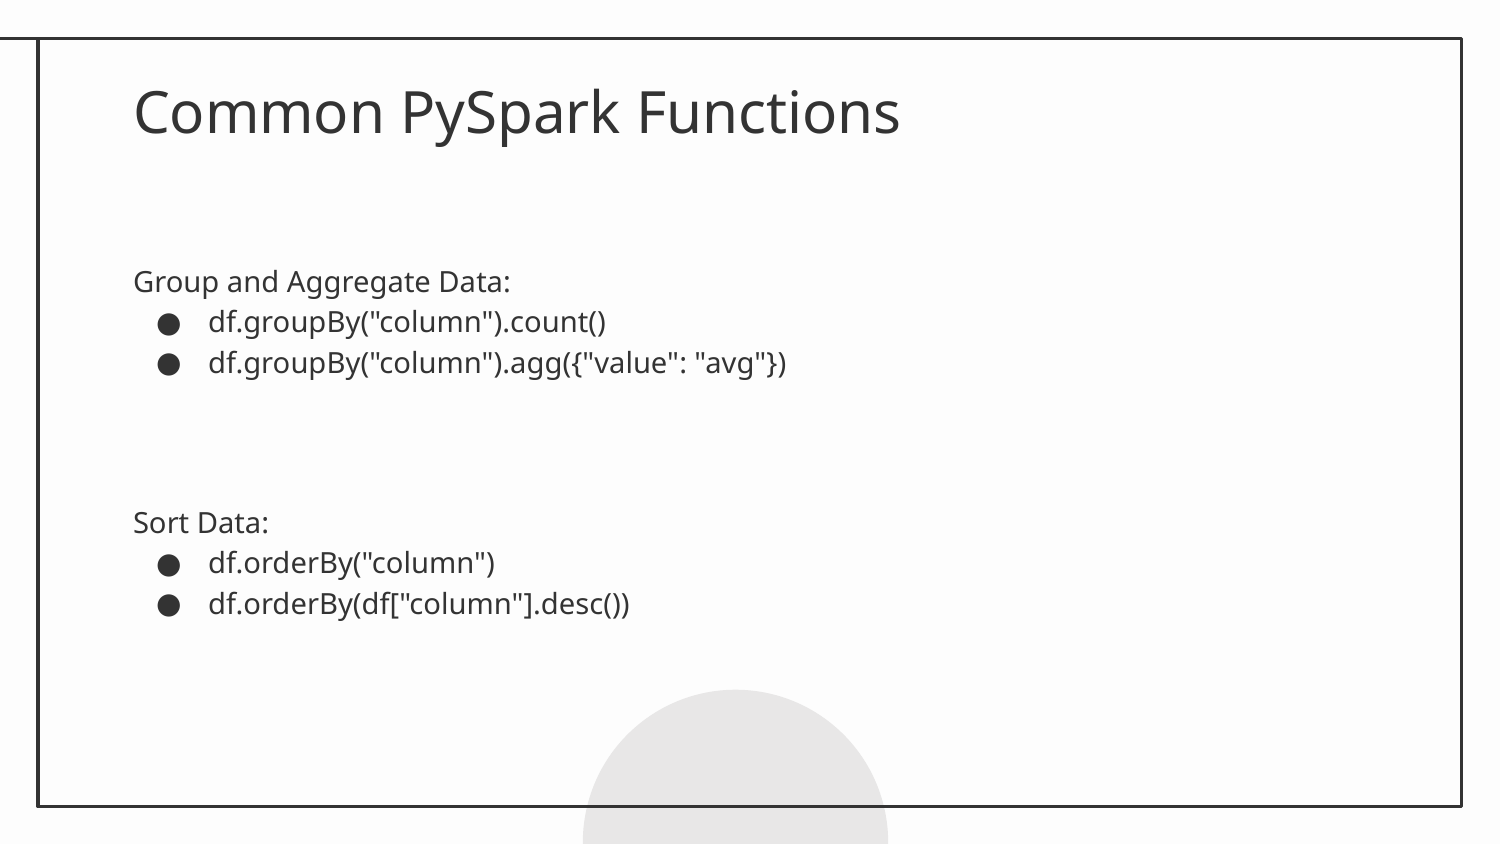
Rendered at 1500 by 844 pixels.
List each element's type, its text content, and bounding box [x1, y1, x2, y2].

list Group and Aggregate Data: df.groupBy("column").count() df.groupBy("column").agg({"value": "avg"}) Sort Data: df.orderBy("column") df.orderBy(df["column"].desc()) [118, 168, 1382, 712]
title Common PySpark Functions [118, 60, 1382, 154]
